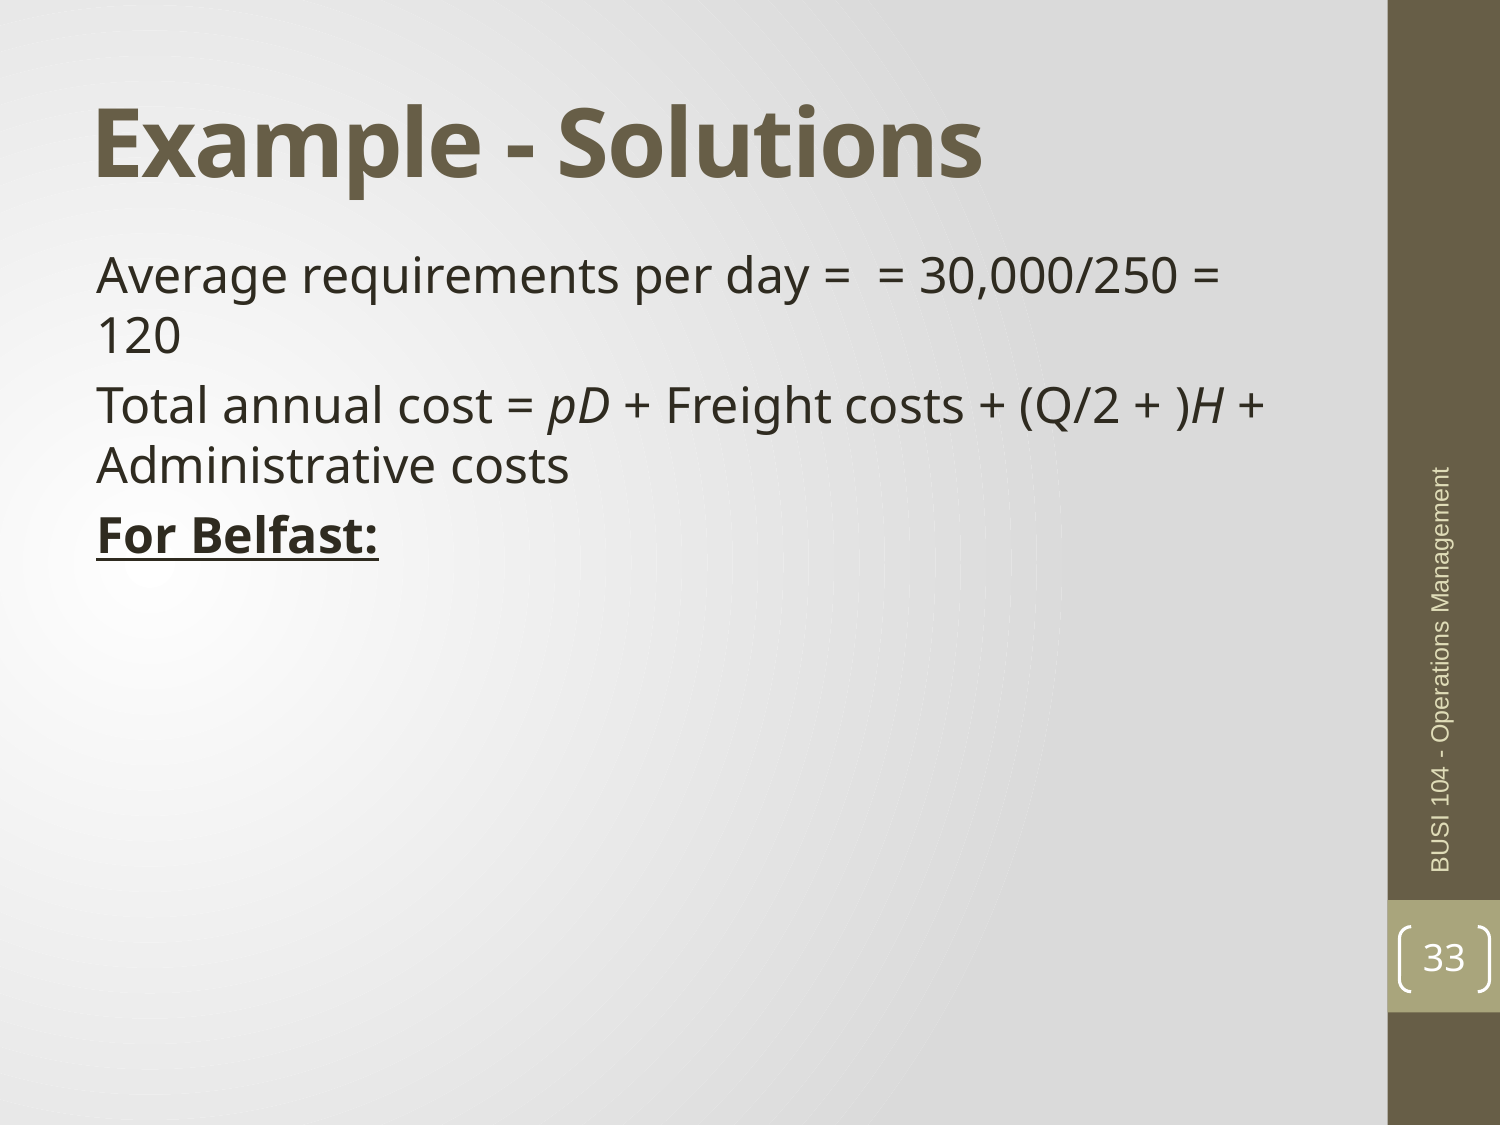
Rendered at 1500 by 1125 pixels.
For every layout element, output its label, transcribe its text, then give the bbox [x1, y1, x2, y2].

footer BUSI 104 - Operations Management [1408, 337, 1469, 889]
title Example - Solutions [75, 45, 1325, 233]
slide_number 33 [1397, 925, 1492, 994]
